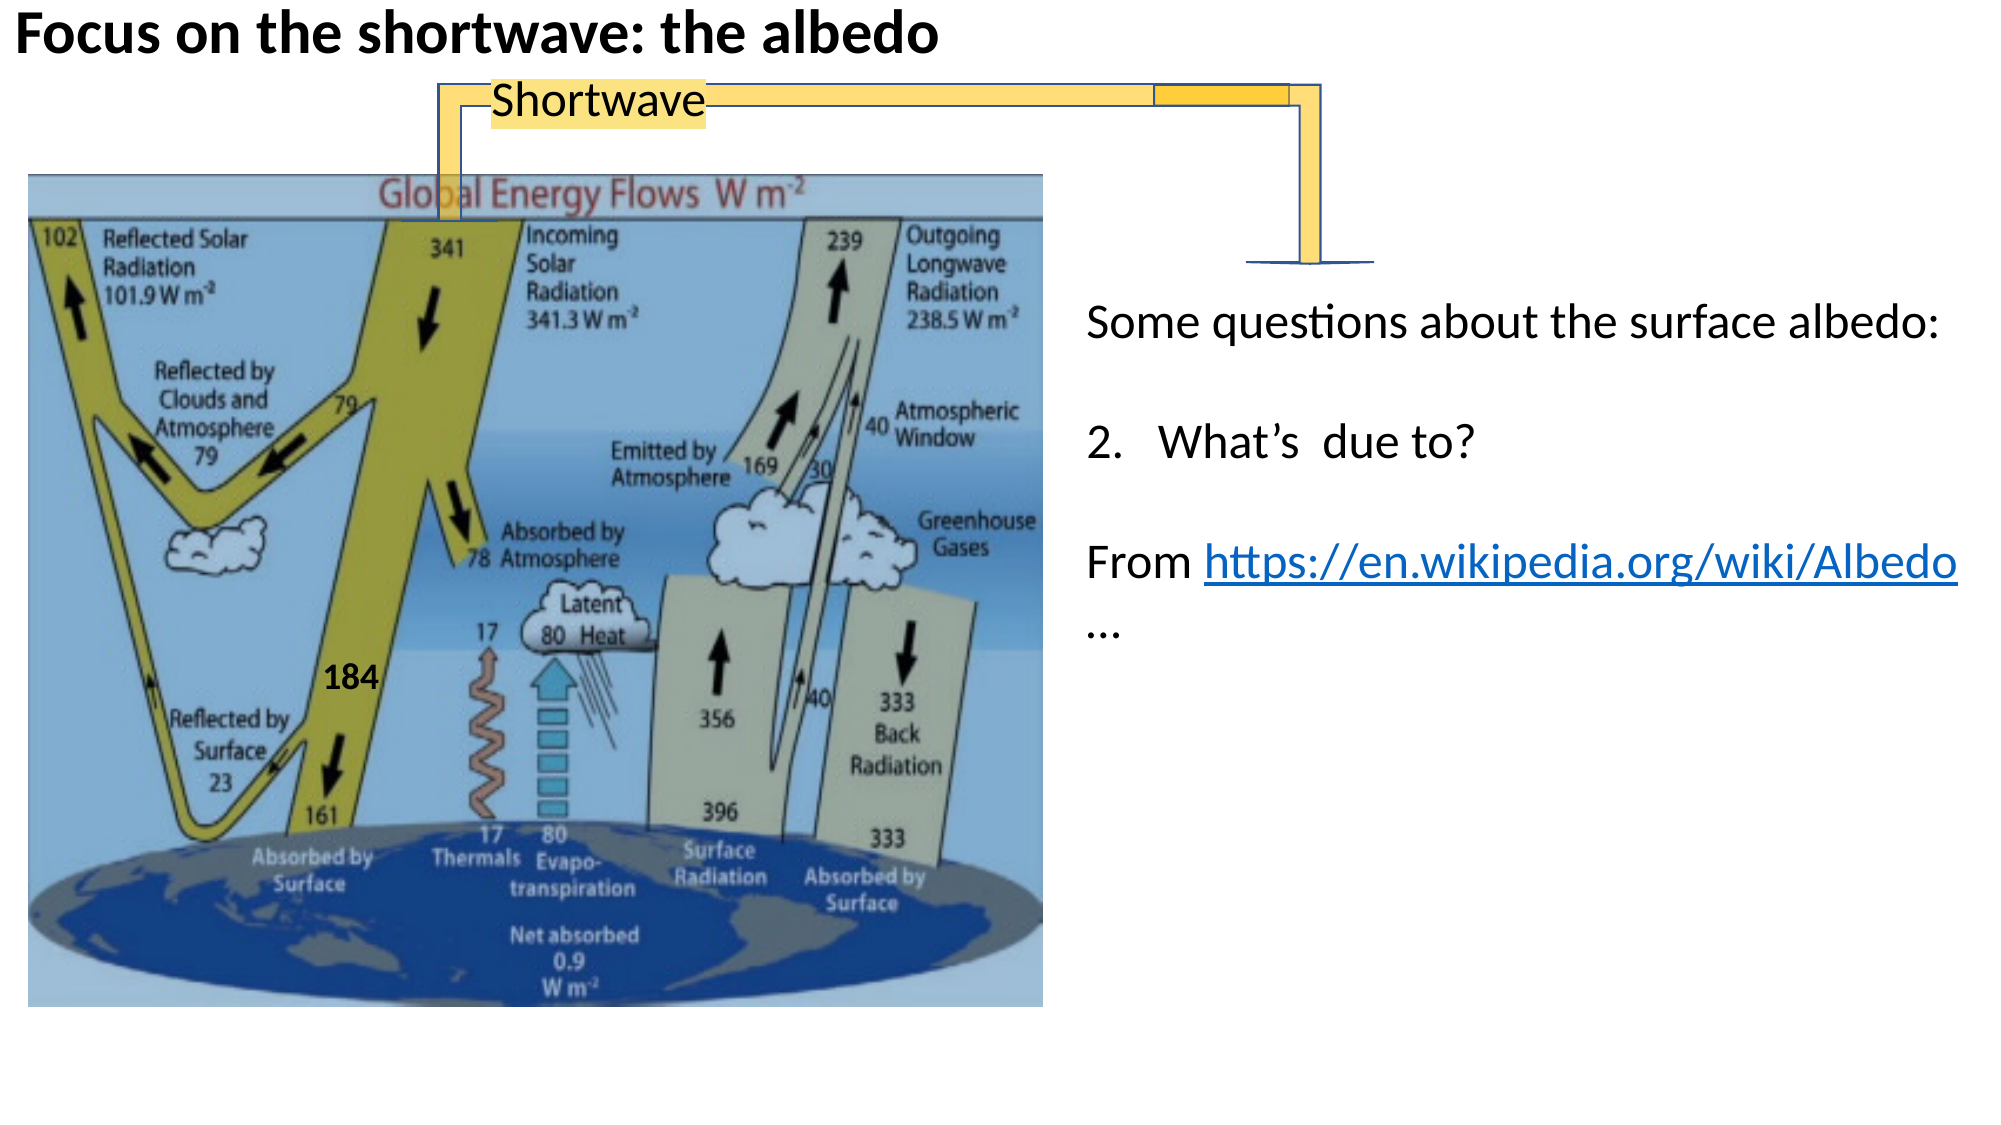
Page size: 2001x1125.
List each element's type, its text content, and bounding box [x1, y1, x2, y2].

picture [28, 174, 1043, 1007]
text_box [401, 59, 1375, 264]
title Focus on the shortwave: the albedo [0, 0, 2000, 67]
